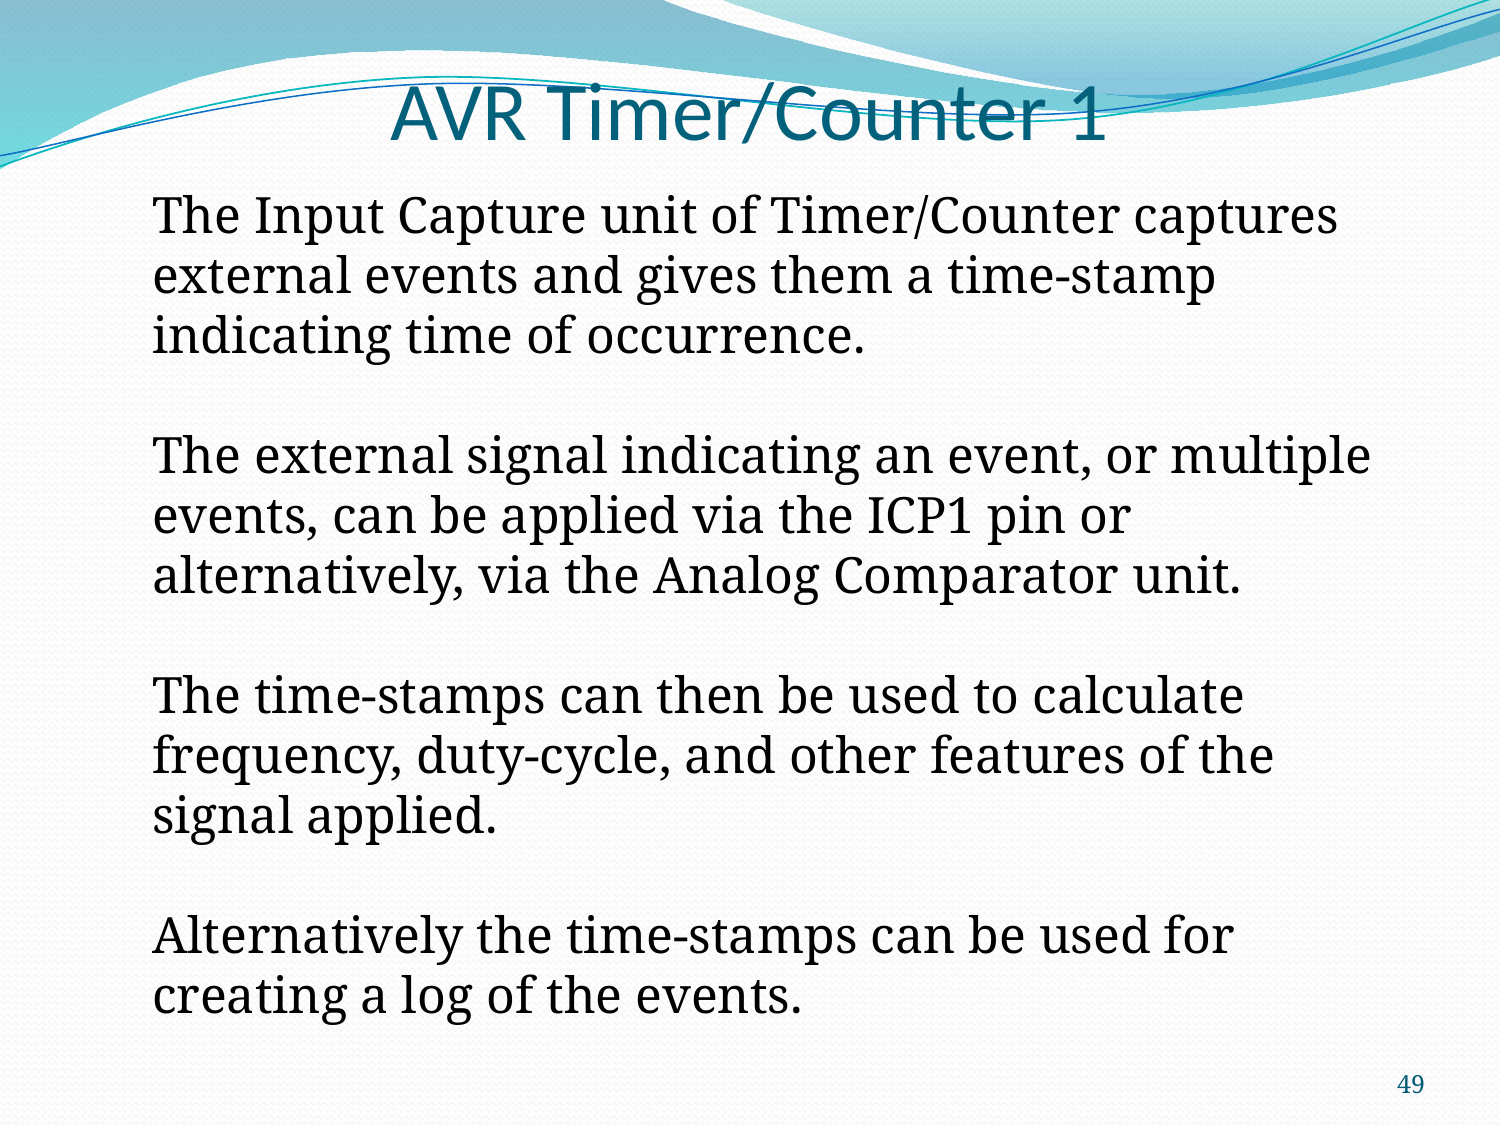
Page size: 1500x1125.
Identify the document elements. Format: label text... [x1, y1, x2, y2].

text_box The Input Capture unit of Timer/Counter captures external events and gives them a time-stamp indicating time of occurrence. The external signal indicating an event, or multiple events, can be applied via the ICP1 pin or alternatively, via the Analog Comparator unit. The time-stamps can then be used to calculate frequency, duty-cycle, and other features of the signal applied. Alternatively the time-stamps can be used for creating a log of the events. [137, 176, 1388, 1031]
text_box AVR Timer/Counter 1 [74, 50, 1425, 175]
slide_number 49 [1299, 1042, 1425, 1103]
